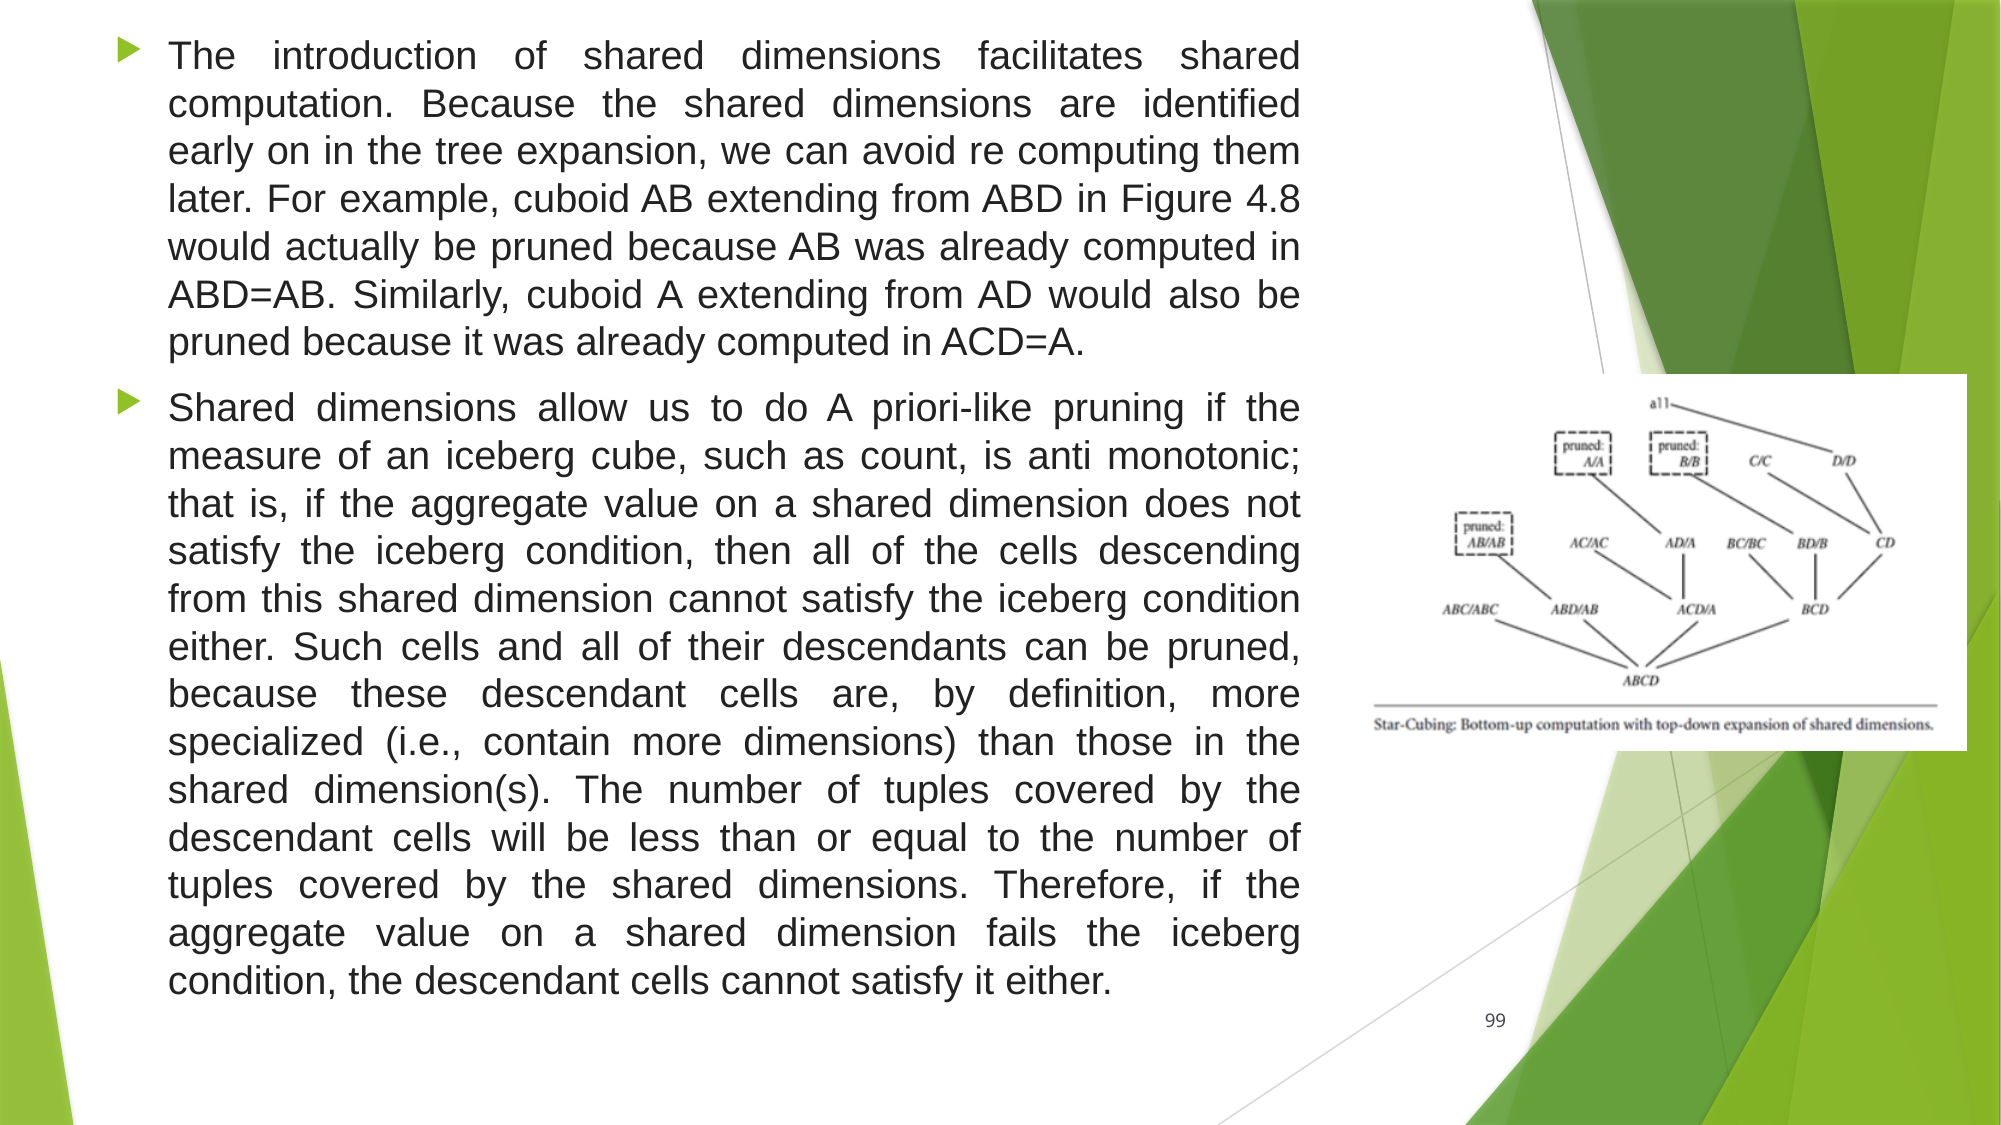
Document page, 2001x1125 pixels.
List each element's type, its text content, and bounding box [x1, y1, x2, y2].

picture [1365, 374, 1967, 751]
slide_number 99 [1409, 991, 1522, 1051]
list The introduction of shared dimensions facilitates shared computation. Because the shared dimensions are identified early on in the tree expansion, we can avoid re computing them later. For example, cuboid AB extending from ABD in Figure 4.8 would actually be pruned because AB was already computed in ABD=AB. Similarly, cuboid A extending from AD would also be pruned because it was already computed in ACD=A. Shared dimensions allow us to do A priori-like pruning if the measure of an iceberg cube, such as count, is anti monotonic; that is, if the aggregate value on a shared dimension does not satisfy the iceberg condition, then all of the cells descending from this shared dimension cannot satisfy the iceberg condition either. Such cells and all of their descendants can be pruned, because these descendant cells are, by definition, more specialized (i.e., contain more dimensions) than those in the shared dimension(s). The number of tuples covered by the descendant cells will be less than or equal to the number of tuples covered by the shared dimensions. Therefore, if the aggregate value on a shared dimension fails the iceberg condition, the descendant cells cannot satisfy it either. [99, 22, 1317, 1057]
